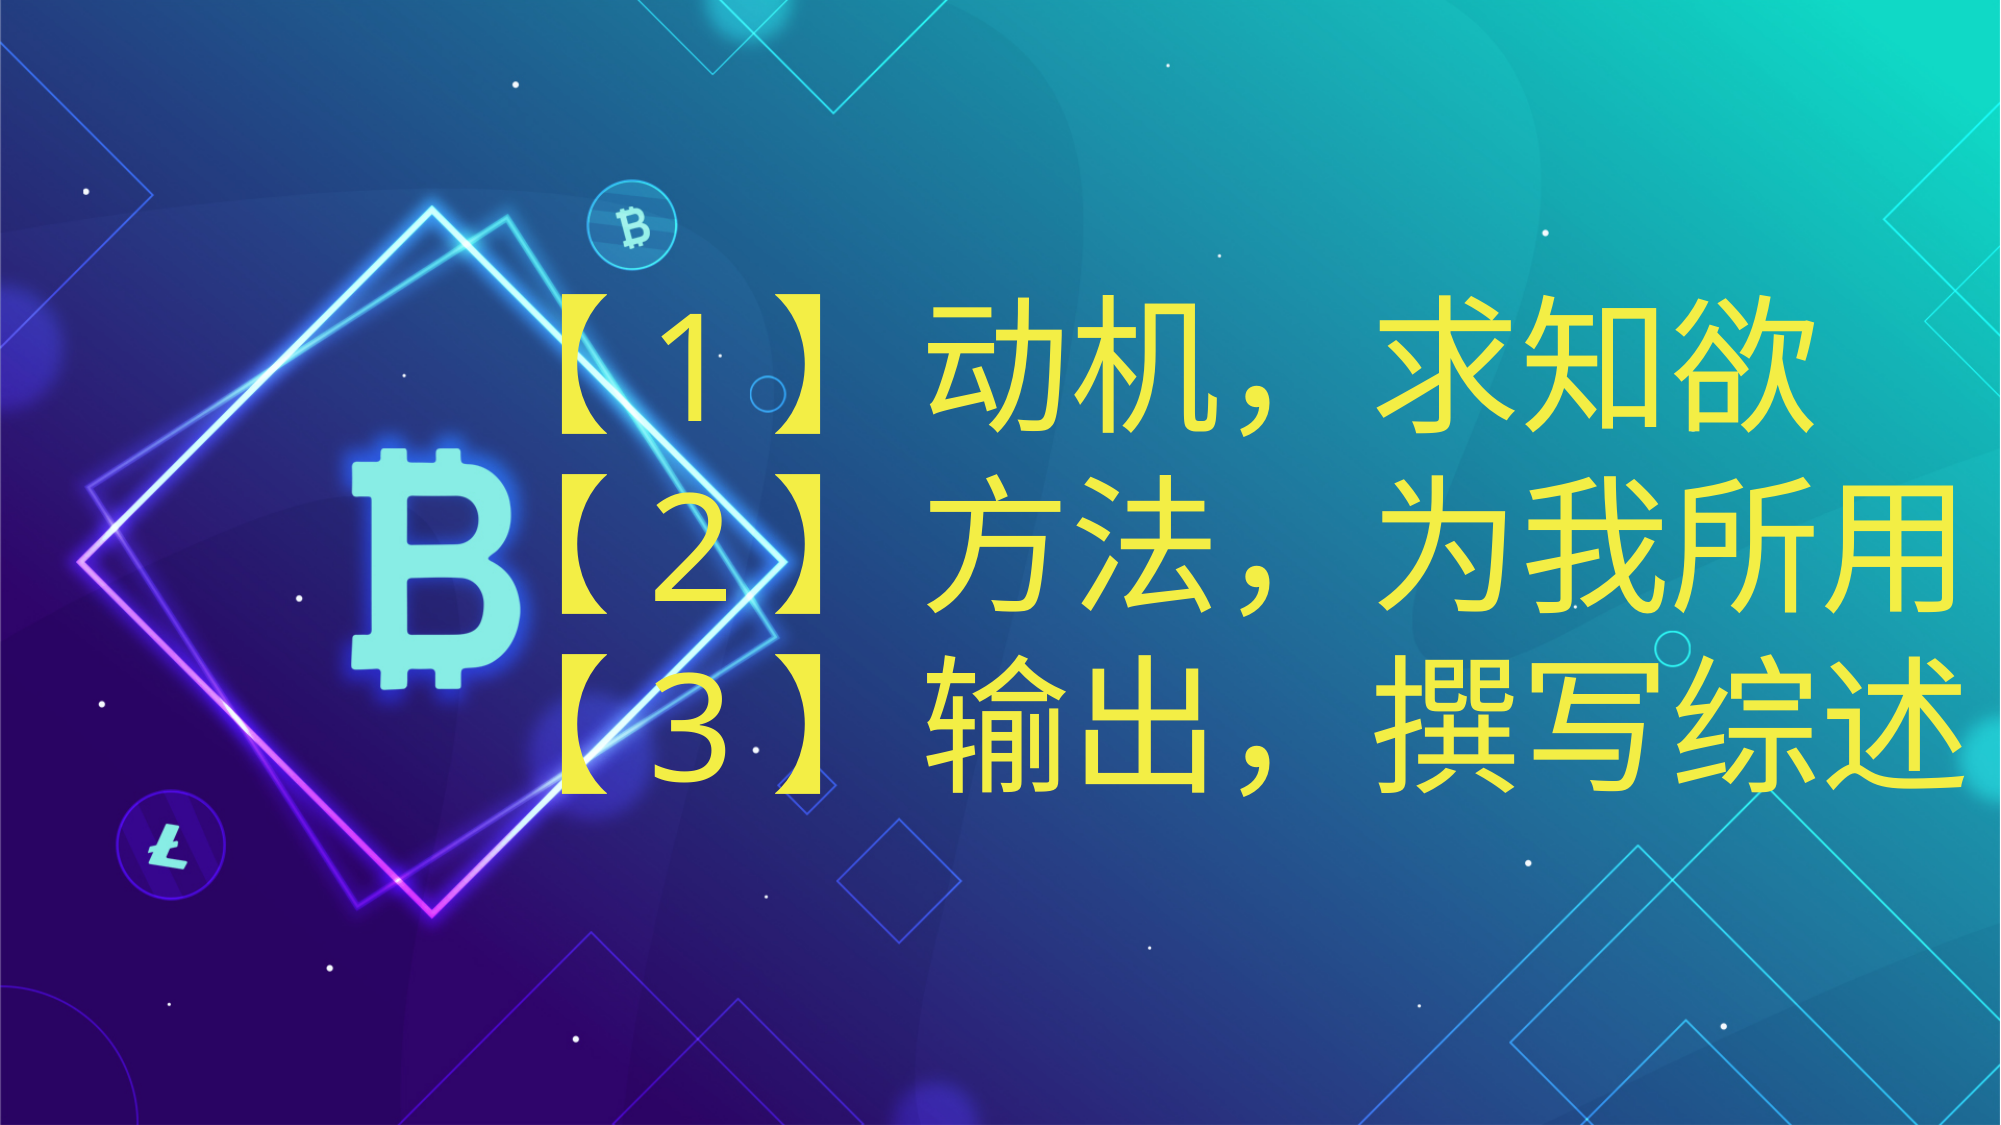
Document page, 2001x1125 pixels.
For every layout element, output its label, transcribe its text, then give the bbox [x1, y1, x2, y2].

picture [0, 0, 2000, 1125]
text_box 【1】动机，求知欲 【2】方法，为我所用 【3】输出，撰写综述 [462, 264, 2000, 987]
